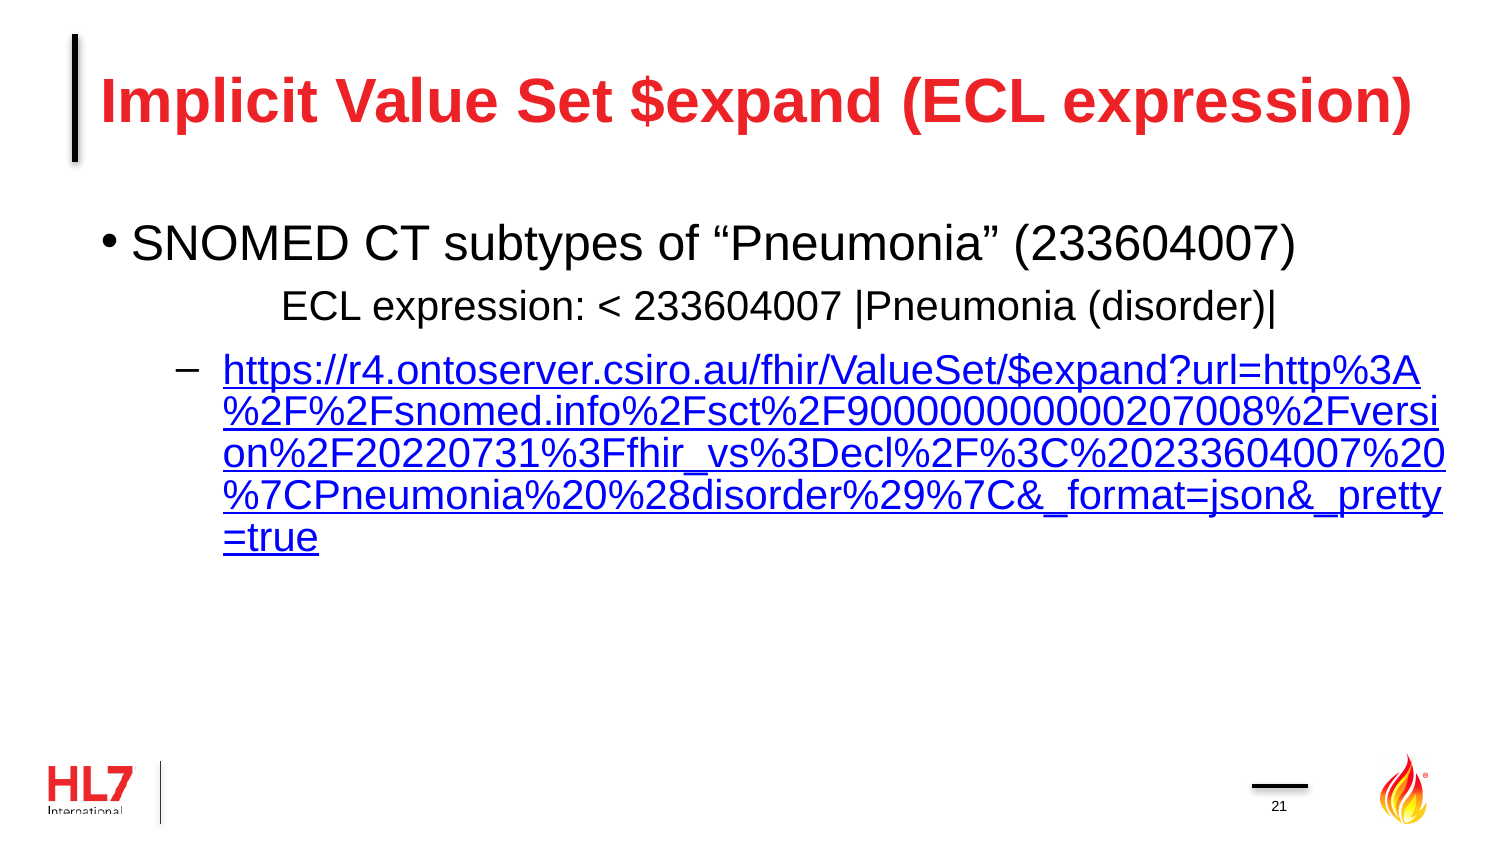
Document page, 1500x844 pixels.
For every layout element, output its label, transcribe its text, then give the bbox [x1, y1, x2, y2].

slide_number 21 [1257, 788, 1302, 815]
list SNOMED CT subtypes of “Pneumonia” (233604007) ECL expression: < 233604007 |Pneumonia (disorder)| https://r4.ontoserver.csiro.au/fhir/ValueSet/$expand?url=http%3A%2F%2Fsnomed.info%2Fsct%2F900000000000207008%2Fversion%2F20220731%3Ffhir_vs%3Decl%2F%3C%20233604007%20%7CPneumonia%20%28disorder%29%7C&_format=json&_pretty=true [100, 210, 1451, 750]
picture [1380, 753, 1428, 824]
title Implicit Value Set $expand (ECL expression) [100, 33, 1451, 163]
